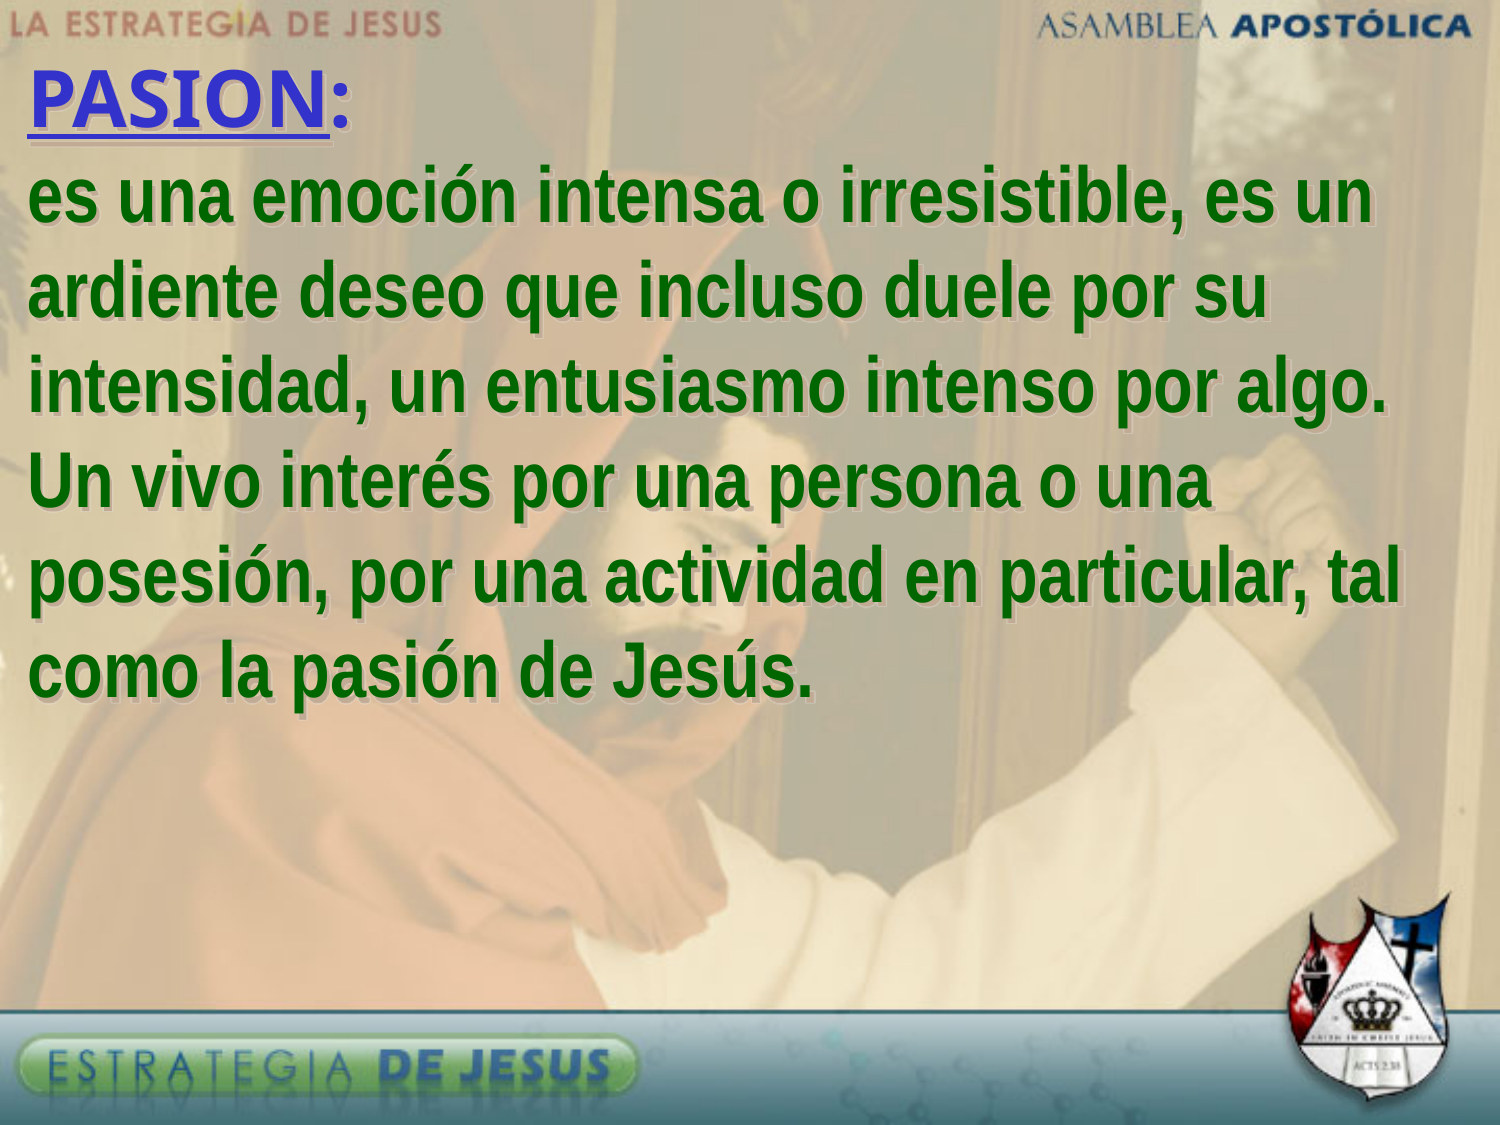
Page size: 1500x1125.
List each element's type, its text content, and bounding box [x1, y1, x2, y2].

picture [0, 0, 1500, 1125]
text_box PASION: es una emoción intensa o irresistible, es un ardiente deseo que incluso duele por su intensidad, un entusiasmo intenso por algo. Un vivo interés por una persona o una posesión, por una actividad en particular, tal como la pasión de Jesús. [12, 41, 1488, 722]
